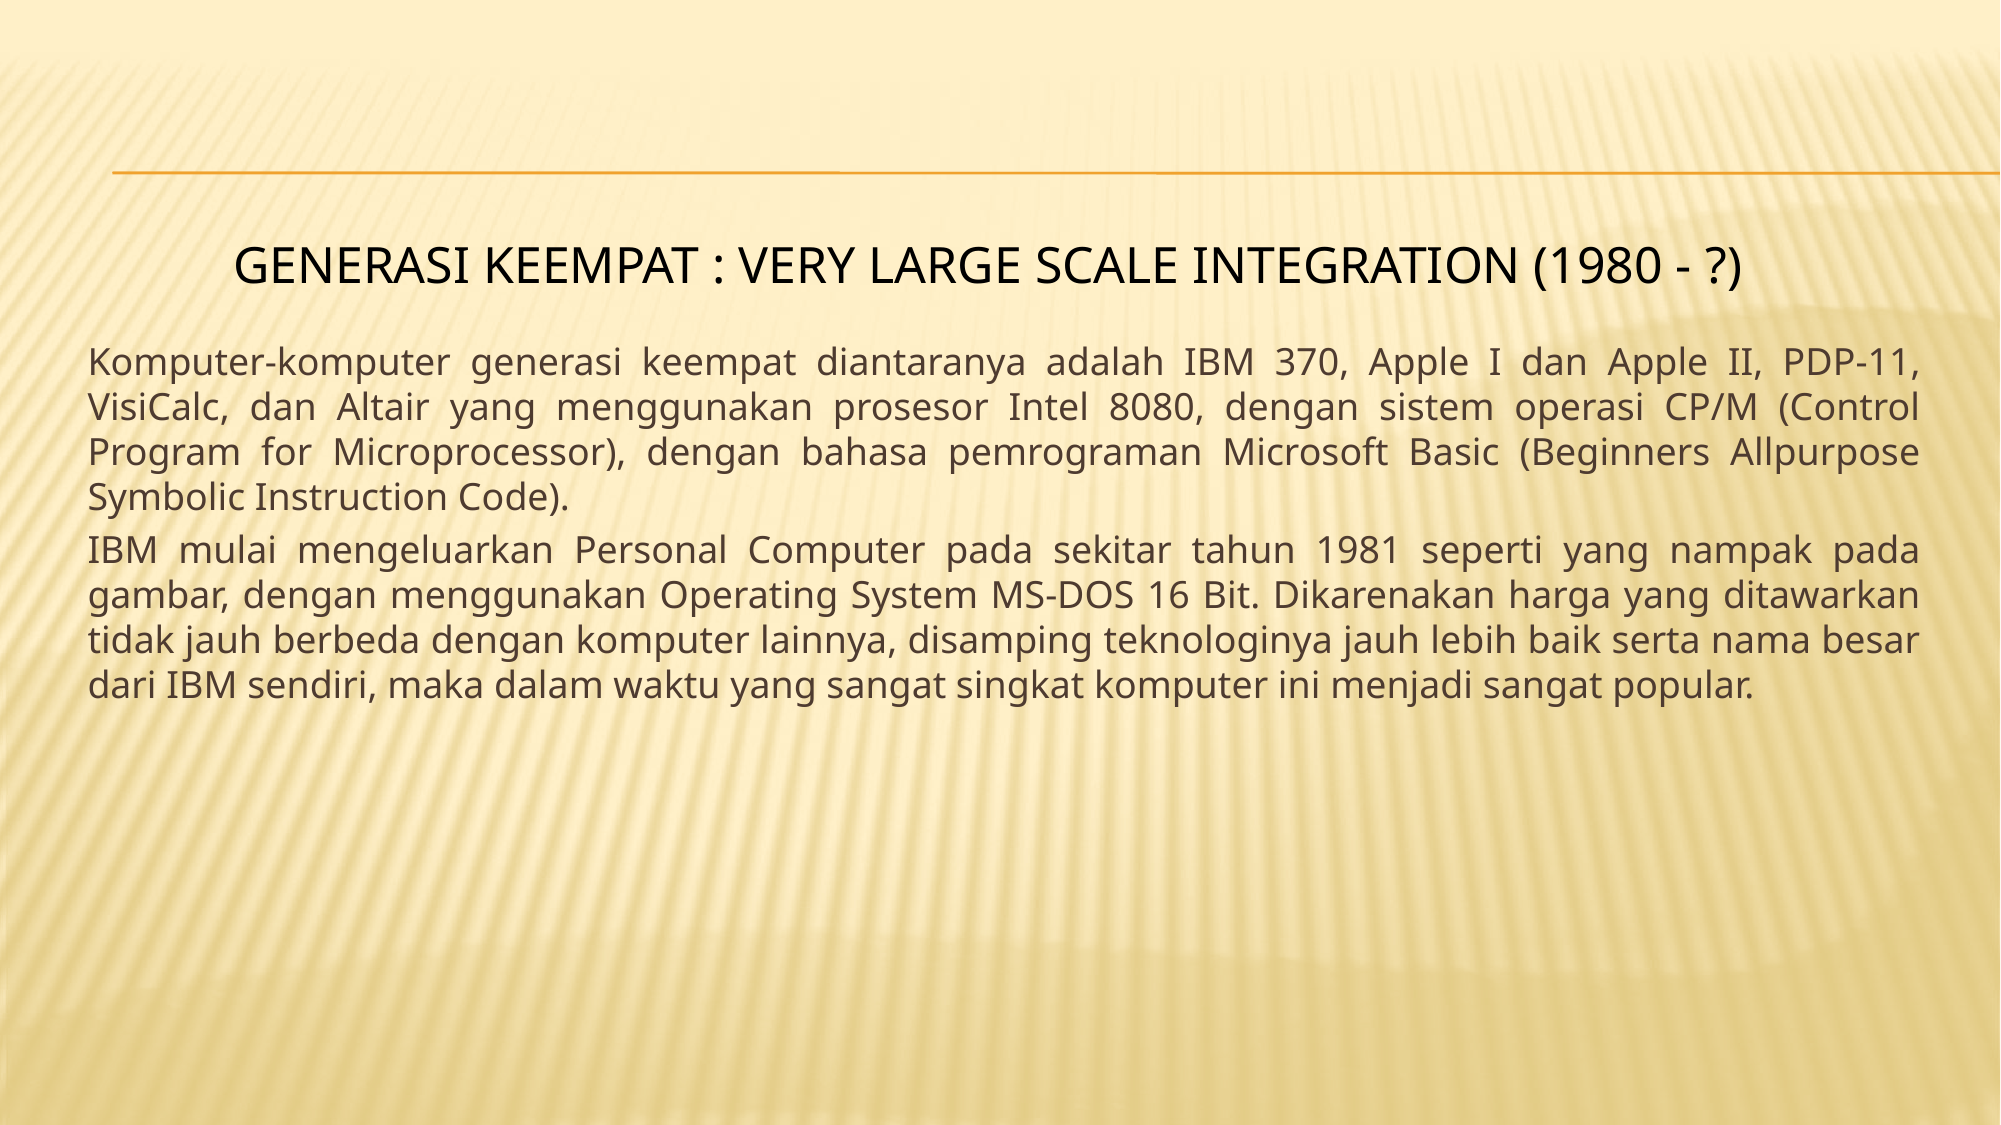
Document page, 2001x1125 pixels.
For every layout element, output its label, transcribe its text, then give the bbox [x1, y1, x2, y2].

text_box Generasi keempat : very large scaLe integration (1980 - ?) [218, 233, 1794, 330]
list Komputer-komputer generasi keempat diantaranya adalah IBM 370, Apple I dan Apple II, PDP-11, VisiCalc, dan Altair yang menggunakan prosesor Intel 8080, dengan sistem operasi CP/M (Control Program for Microprocessor), dengan bahasa pemrograman Microsoft Basic (Beginners Allpurpose Symbolic Instruction Code). IBM mulai mengeluarkan Personal Computer pada sekitar tahun 1981 seperti yang nampak pada gambar, dengan menggunakan Operating System MS-DOS 16 Bit. Dikarenakan harga yang ditawarkan tidak jauh berbeda dengan komputer lainnya, disamping teknologinya jauh lebih baik serta nama besar dari IBM sendiri, maka dalam waktu yang sangat singkat komputer ini menjadi sangat popular. [72, 330, 1937, 897]
